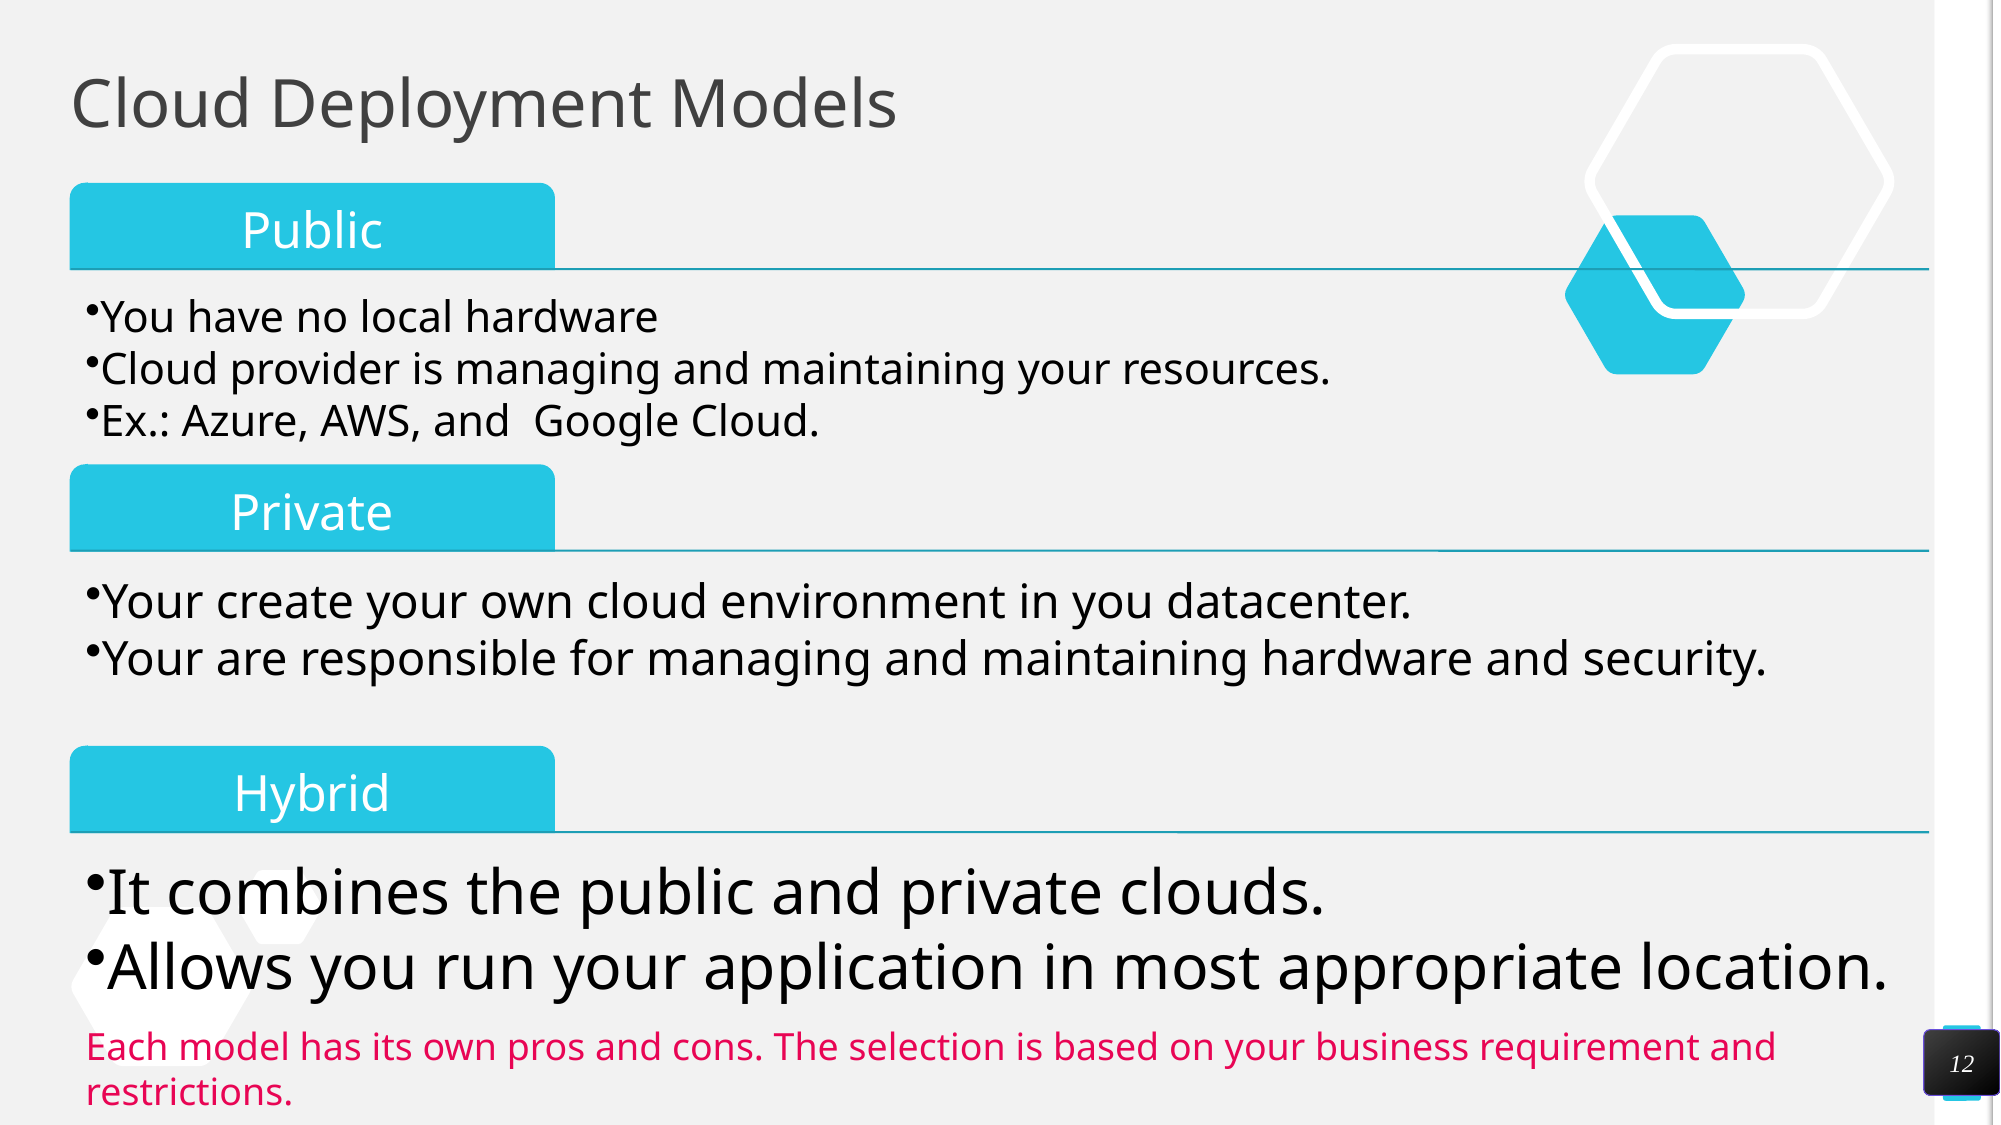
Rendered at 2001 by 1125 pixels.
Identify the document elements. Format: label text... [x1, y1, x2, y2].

slide_number 12 [1923, 1029, 2000, 1096]
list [70, 183, 1930, 1016]
title Cloud Deployment Models [70, 70, 1930, 142]
text_box Each model has its own pros and cons. The selection is based on your business requirement and restrictions. [70, 1016, 1899, 1121]
